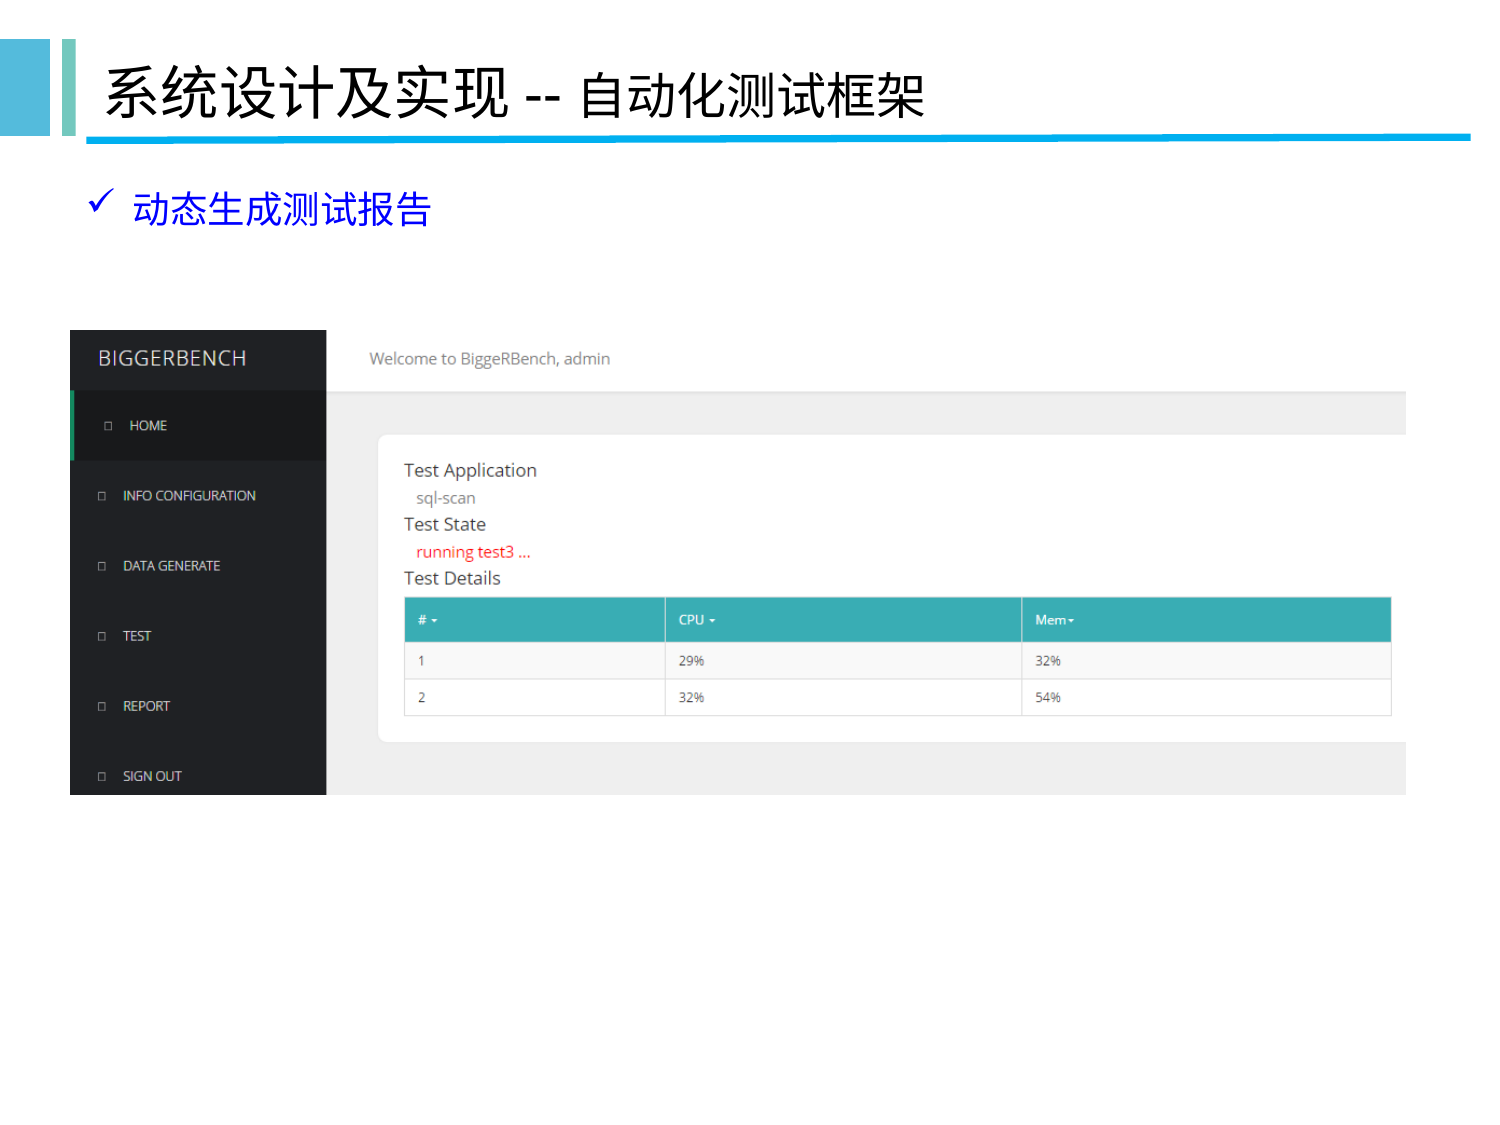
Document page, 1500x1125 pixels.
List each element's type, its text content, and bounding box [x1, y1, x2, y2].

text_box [86, 137, 1471, 141]
title 系统设计及实现--自动化测试框架 [87, 39, 1426, 136]
text_box 动态生成测试报告 [70, 178, 637, 239]
picture [70, 330, 1406, 795]
